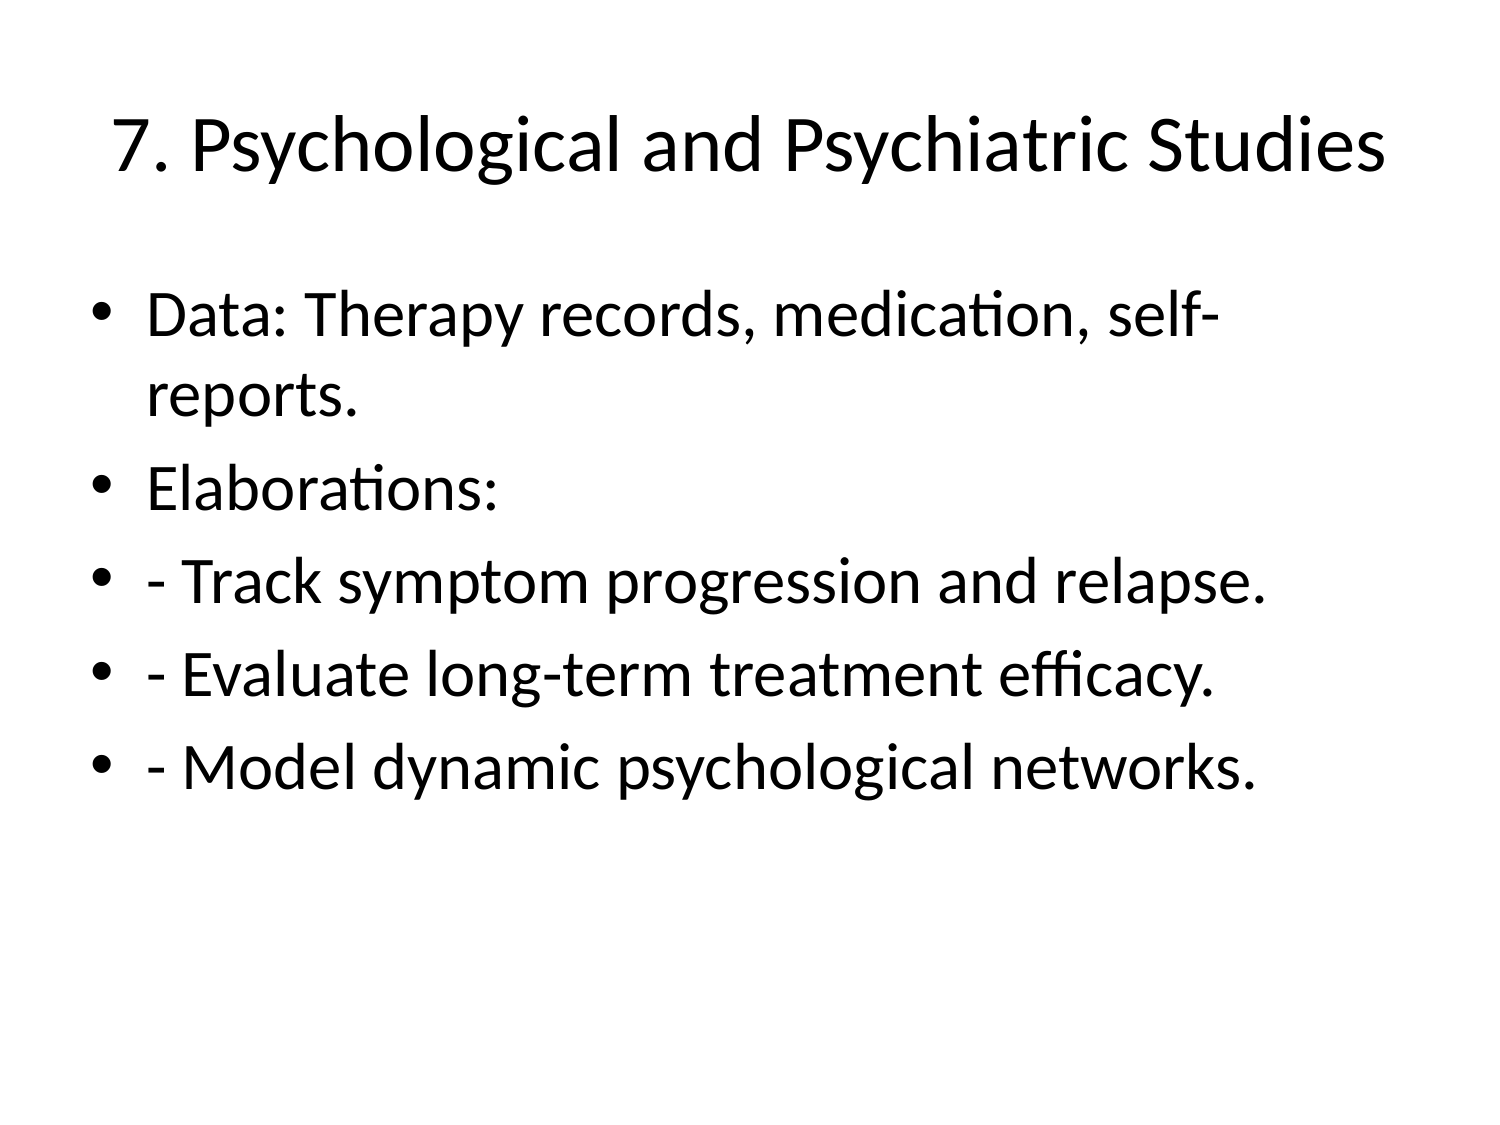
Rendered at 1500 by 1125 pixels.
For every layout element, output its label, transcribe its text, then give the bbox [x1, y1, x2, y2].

list Data: Therapy records, medication, self-reports. Elaborations: - Track symptom progression and relapse. - Evaluate long-term treatment efficacy. - Model dynamic psychological networks. [75, 262, 1425, 1005]
title 7. Psychological and Psychiatric Studies [75, 45, 1425, 233]
